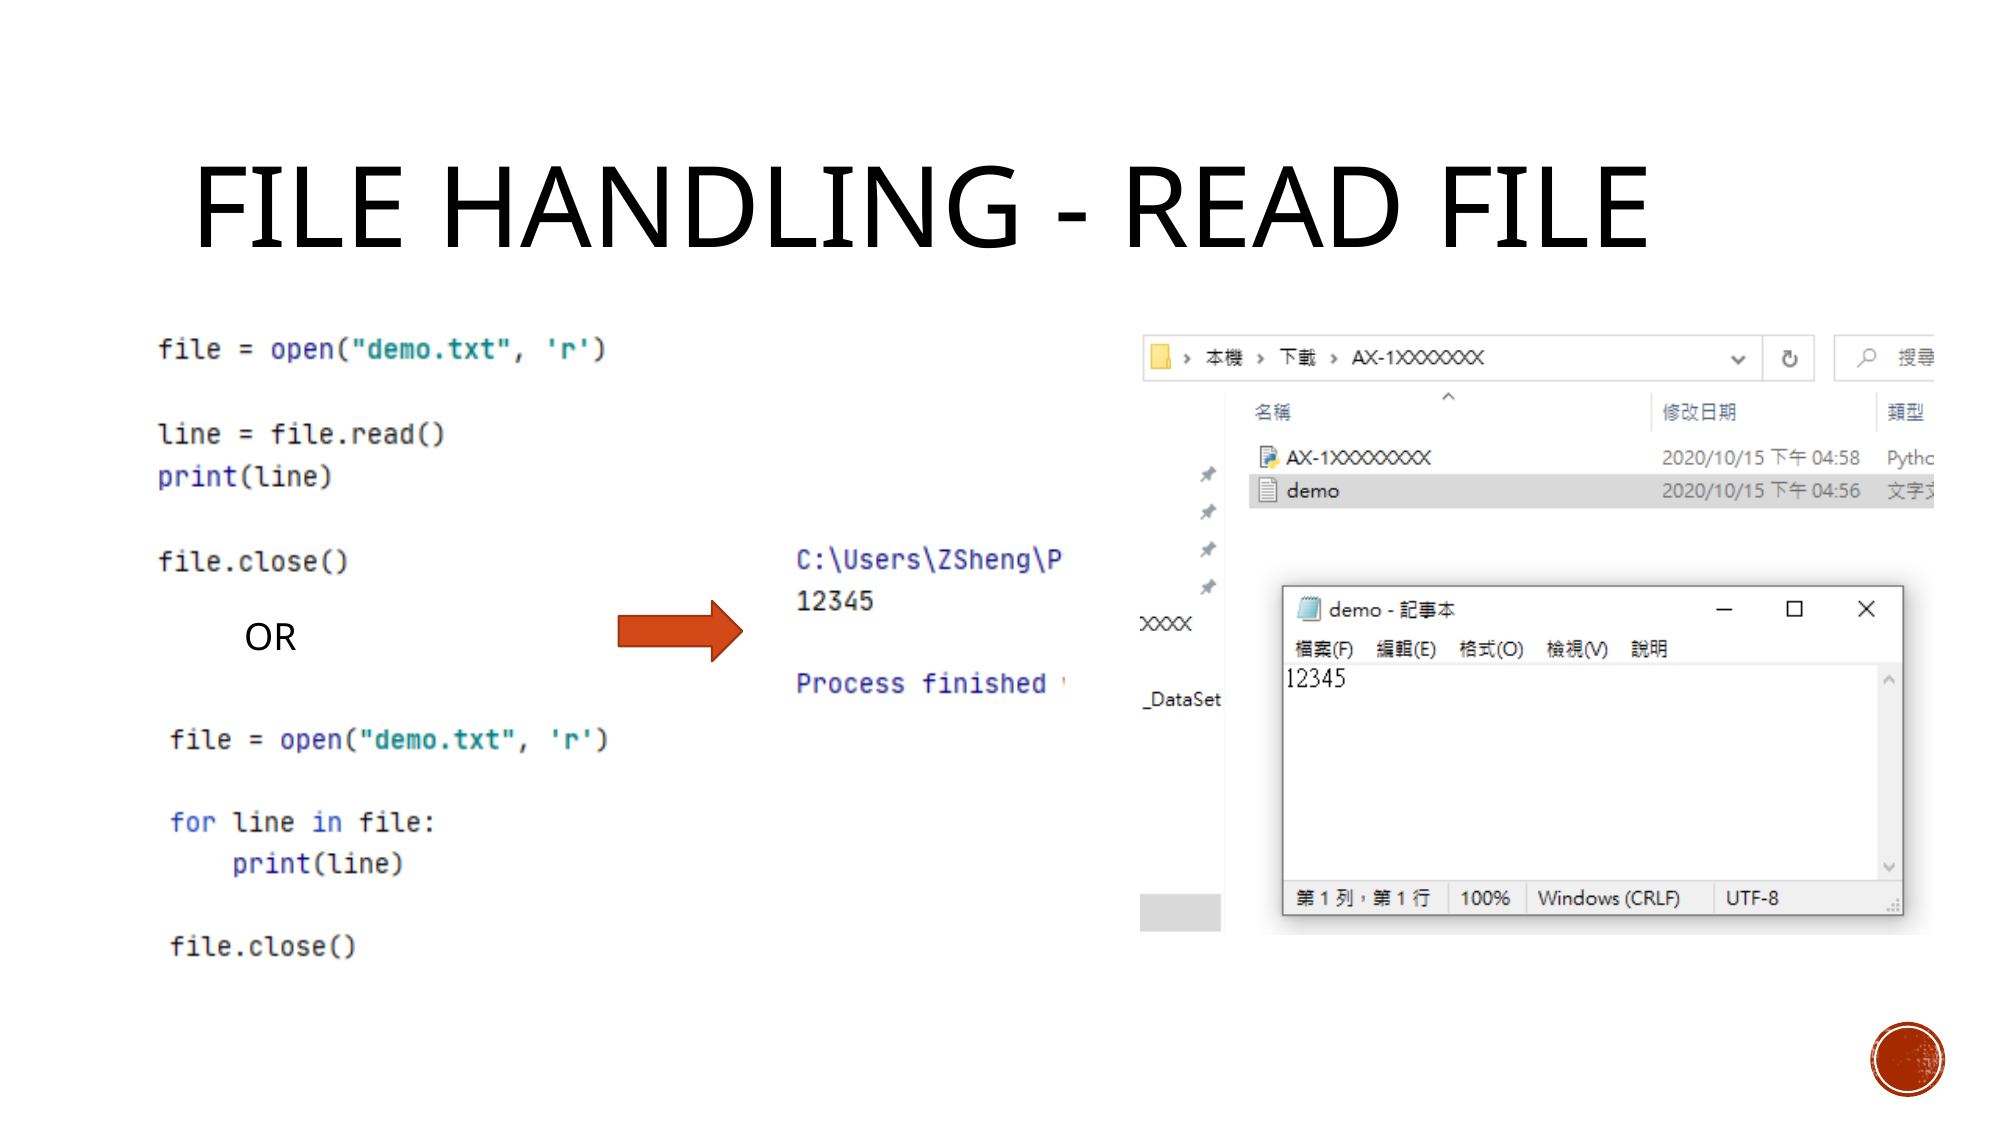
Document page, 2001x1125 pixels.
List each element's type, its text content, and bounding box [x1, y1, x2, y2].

text_box OR [229, 605, 369, 666]
text_box [617, 599, 743, 663]
picture [775, 542, 1065, 721]
picture [160, 720, 627, 982]
picture [148, 327, 639, 588]
title File handling - read file [175, 79, 1826, 344]
picture [1140, 327, 1934, 935]
